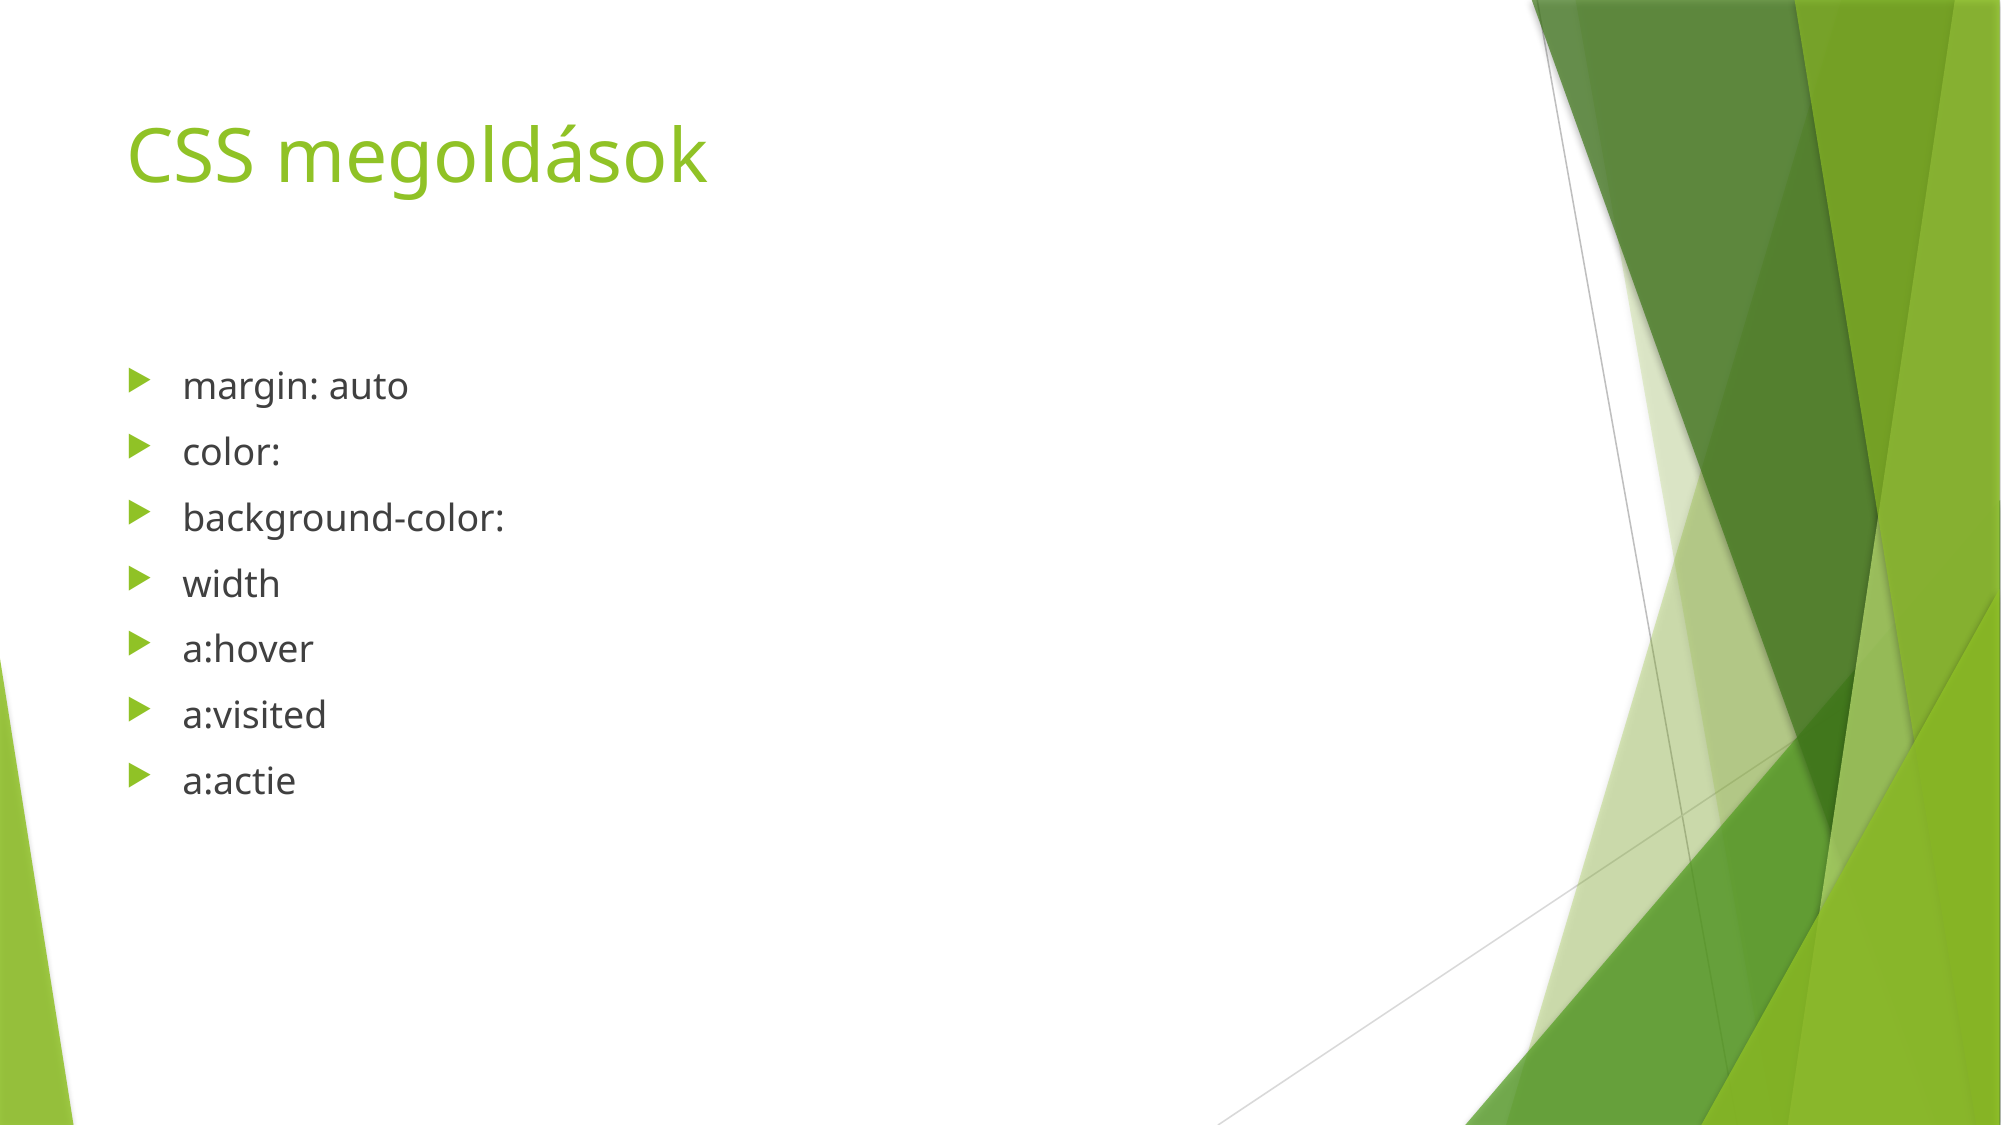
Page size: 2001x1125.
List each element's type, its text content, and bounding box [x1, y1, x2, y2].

title CSS megoldások [111, 99, 1522, 317]
list margin: auto color: background-color: width a:hover a:visited a:actie [111, 354, 1522, 992]
